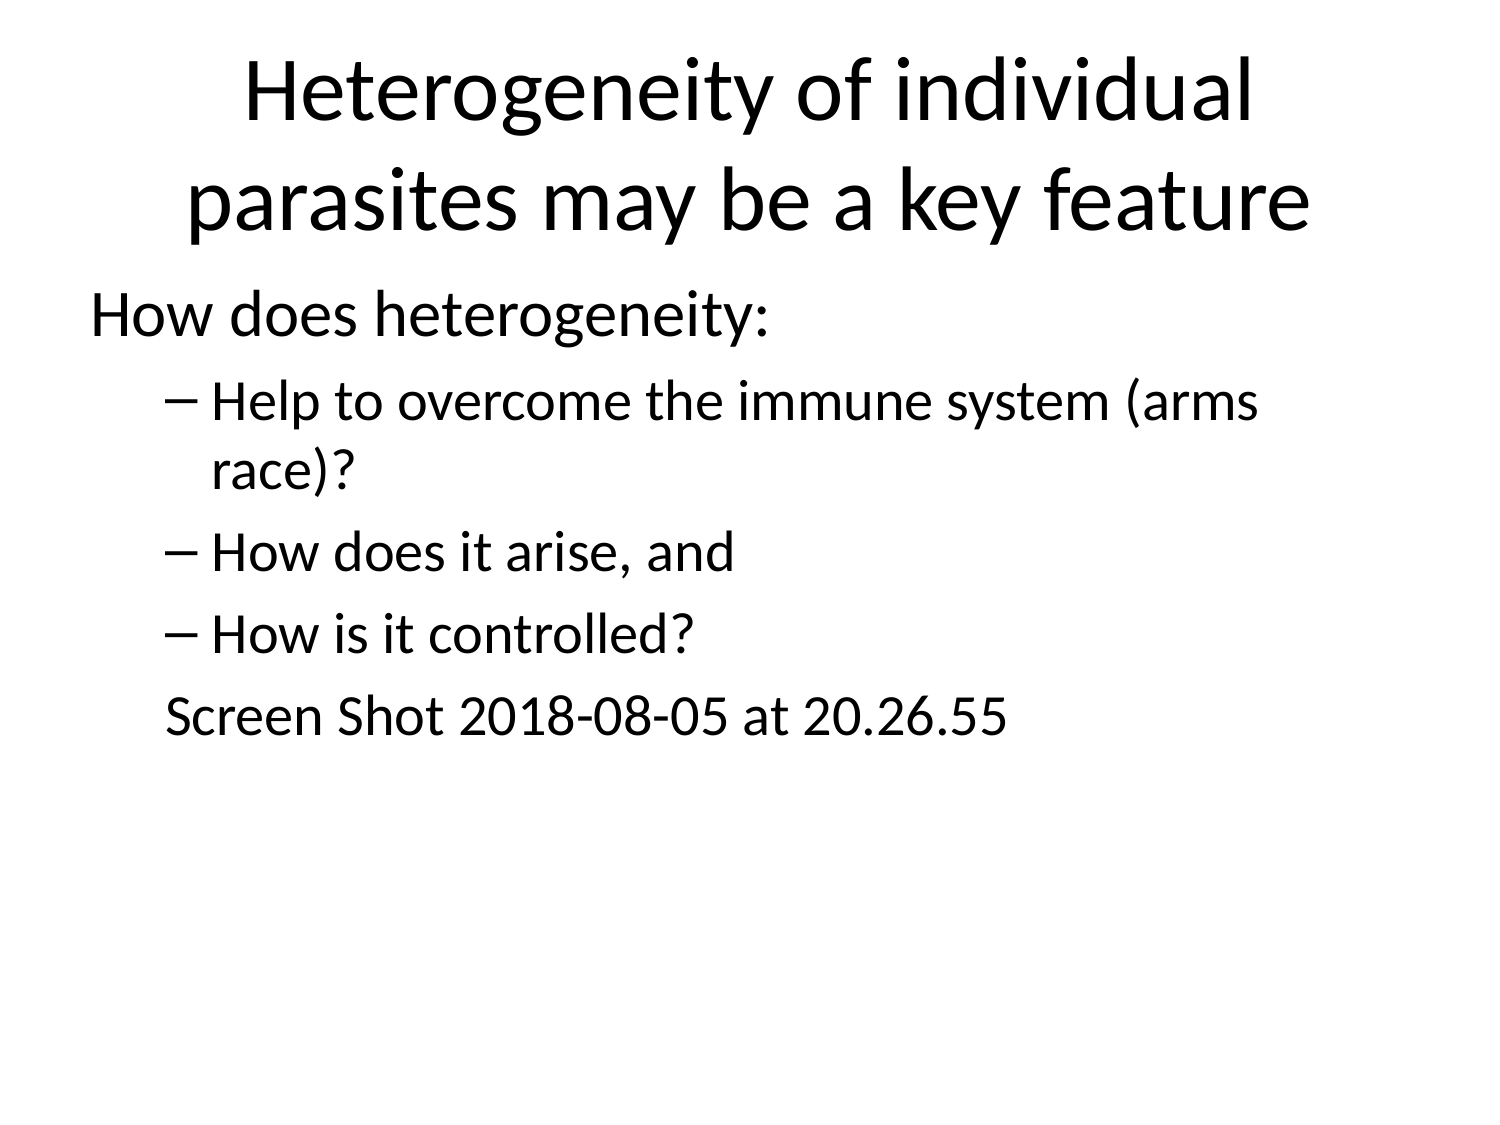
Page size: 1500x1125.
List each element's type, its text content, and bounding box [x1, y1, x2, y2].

title Heterogeneity of individual parasites may be a key feature [75, 45, 1425, 233]
list How does heterogeneity: Help to overcome the immune system (arms race)? How does it arise, and How is it controlled? Screen Shot 2018-08-05 at 20.26.55 [75, 262, 1425, 1005]
